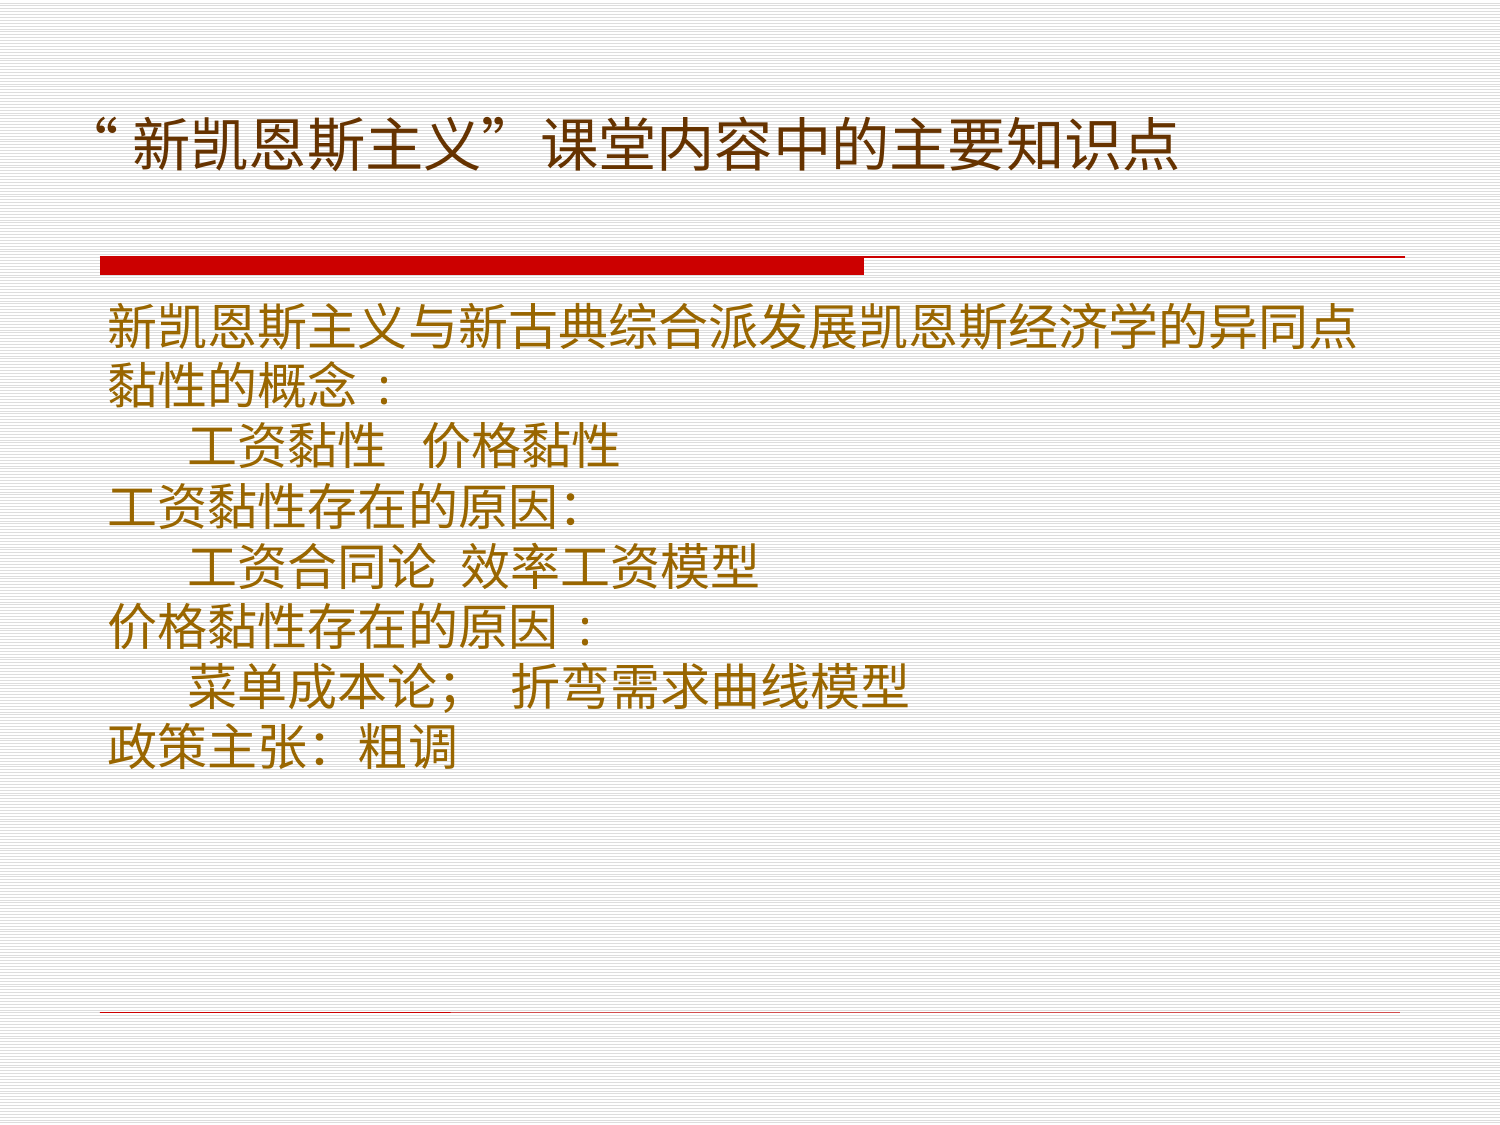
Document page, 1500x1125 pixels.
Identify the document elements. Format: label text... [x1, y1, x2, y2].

list 新凯恩斯主义与新古典综合派发展凯恩斯经济学的异同点 黏性的概念: 工资黏性 价格黏性 工资黏性存在的原因： 工资合同论 效率工资模型 价格黏性存在的原因: 菜单成本论； 折弯需求曲线模型 政策主张：粗调 [92, 287, 1471, 988]
title “新凯恩斯主义”课堂内容中的主要知识点 [0, 45, 1500, 234]
